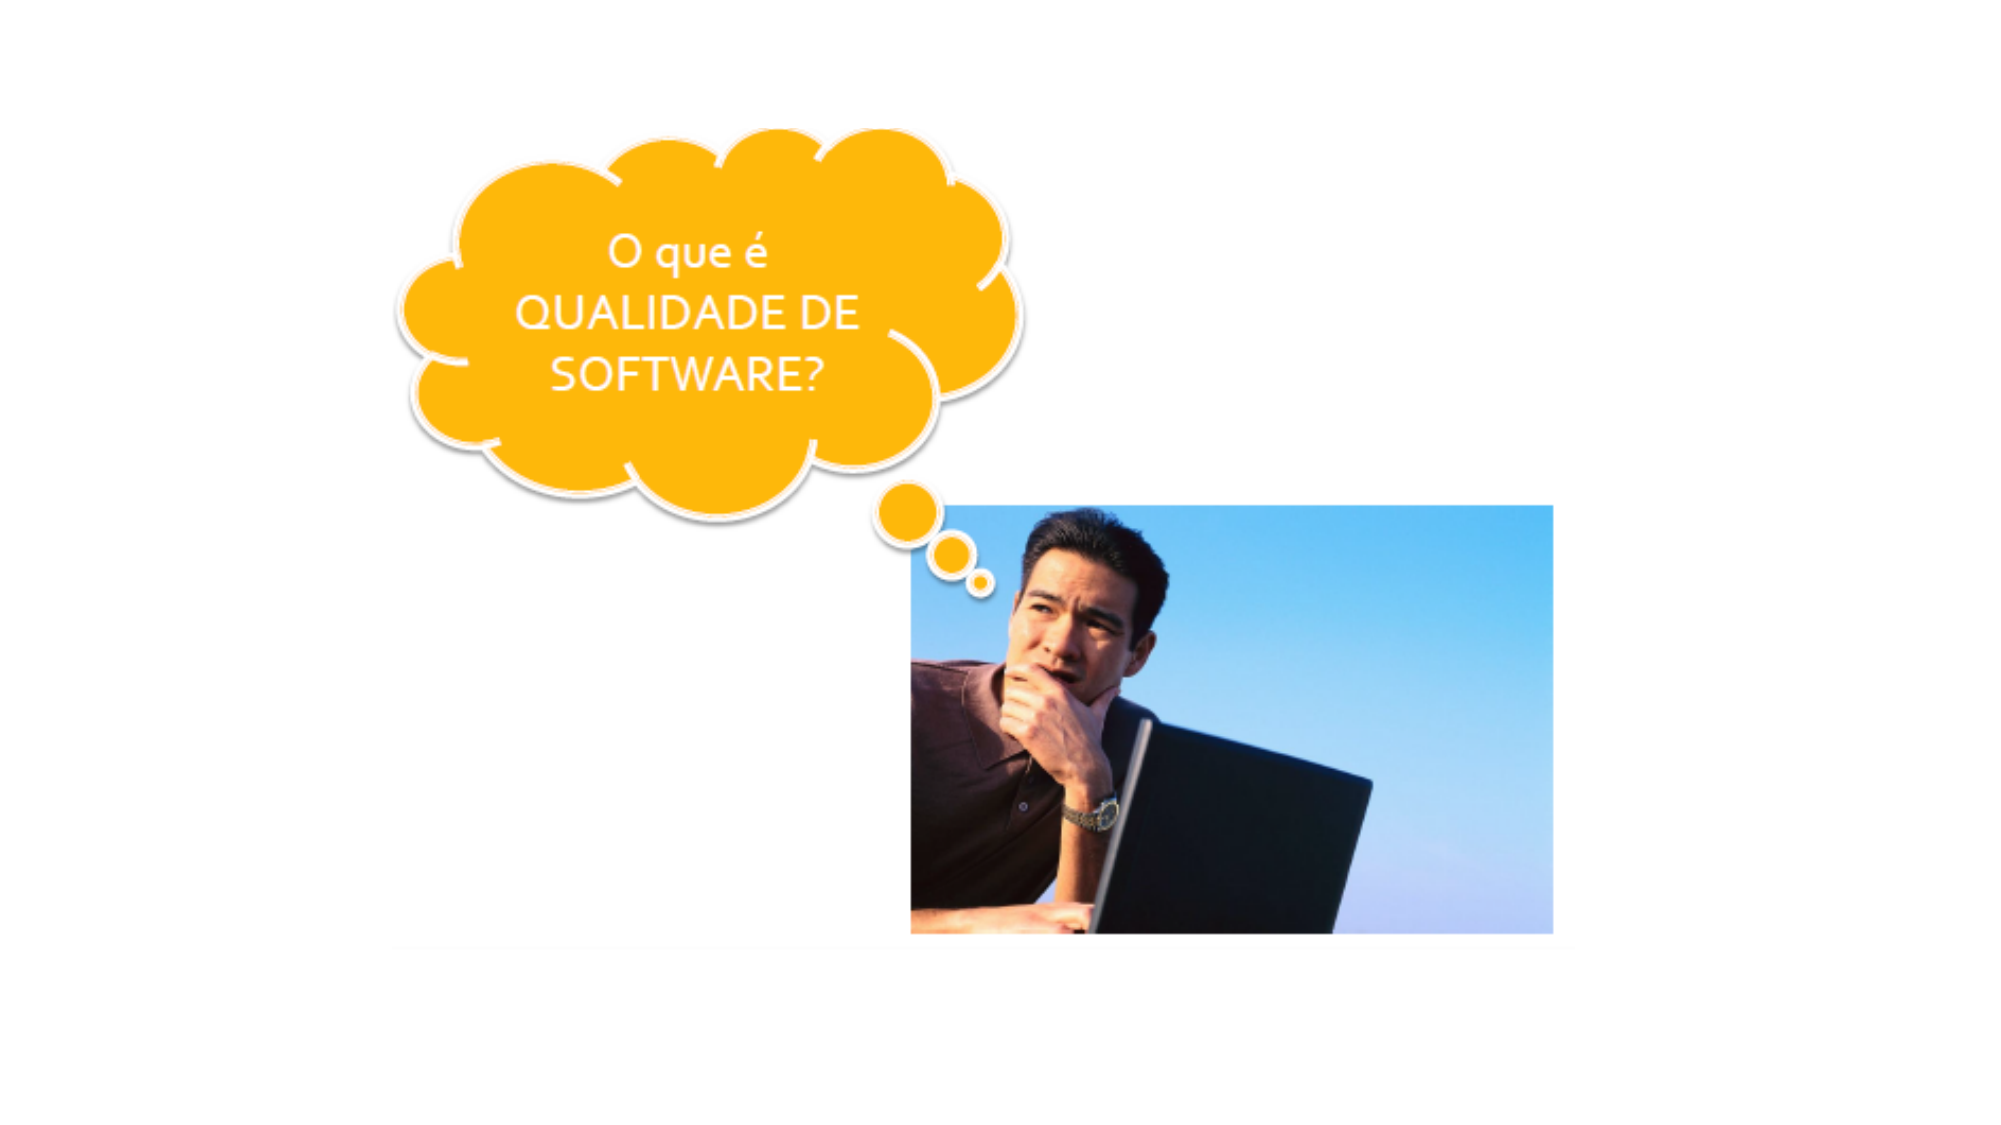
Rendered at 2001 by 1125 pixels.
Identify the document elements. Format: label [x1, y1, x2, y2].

list [392, 128, 1575, 960]
